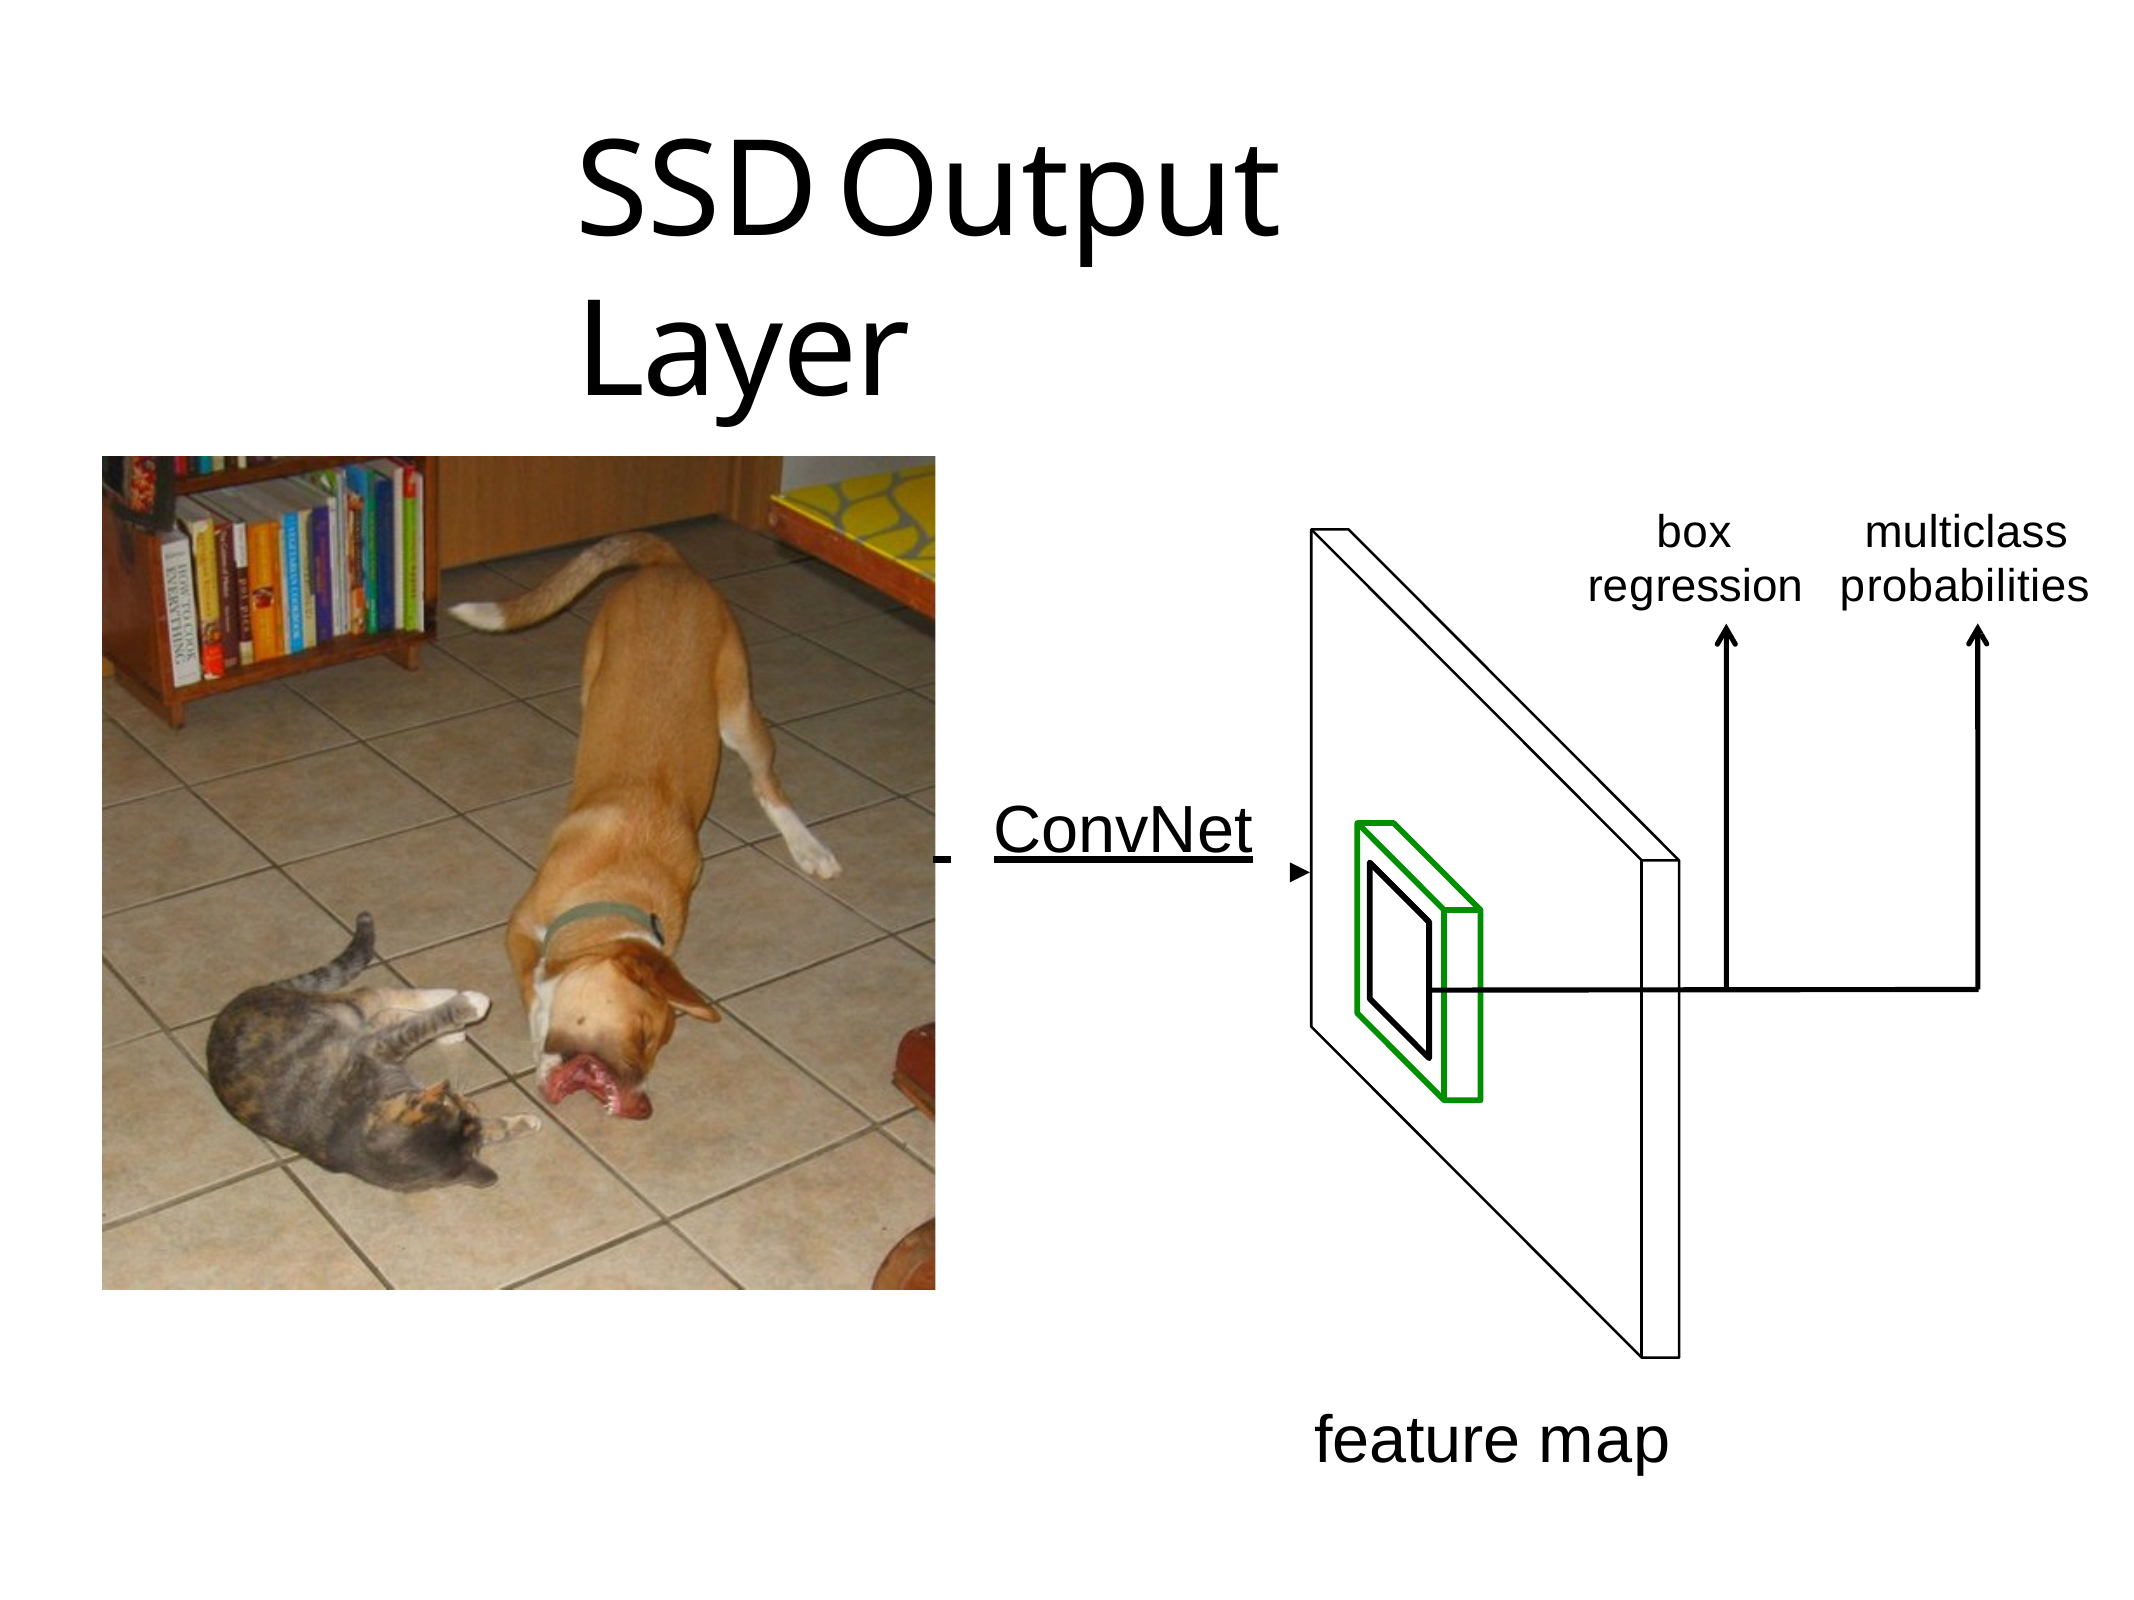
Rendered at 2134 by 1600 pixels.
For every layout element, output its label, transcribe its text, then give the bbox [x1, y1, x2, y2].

text_box [1357, 824, 1444, 1101]
text_box [1311, 531, 1641, 1357]
text_box feature map [1312, 1395, 1675, 1476]
text_box [102, 456, 936, 1290]
text_box [1714, 623, 1738, 647]
text_box [1642, 861, 1680, 989]
text_box [1357, 822, 1481, 911]
text_box [1289, 864, 1310, 883]
text_box multiclass probabilities [1837, 502, 2093, 611]
text_box [1966, 623, 1990, 647]
text_box ConvNet [930, 785, 1295, 866]
text_box box regression [1585, 502, 1805, 611]
title SSD Output Layer [572, 102, 1562, 423]
text_box [1358, 822, 1479, 908]
text_box [1311, 529, 1680, 861]
text_box [1642, 990, 1680, 1358]
text_box [1312, 529, 1672, 853]
text_box [1369, 863, 1429, 1059]
text_box [1445, 991, 1481, 1101]
text_box [1445, 911, 1481, 990]
